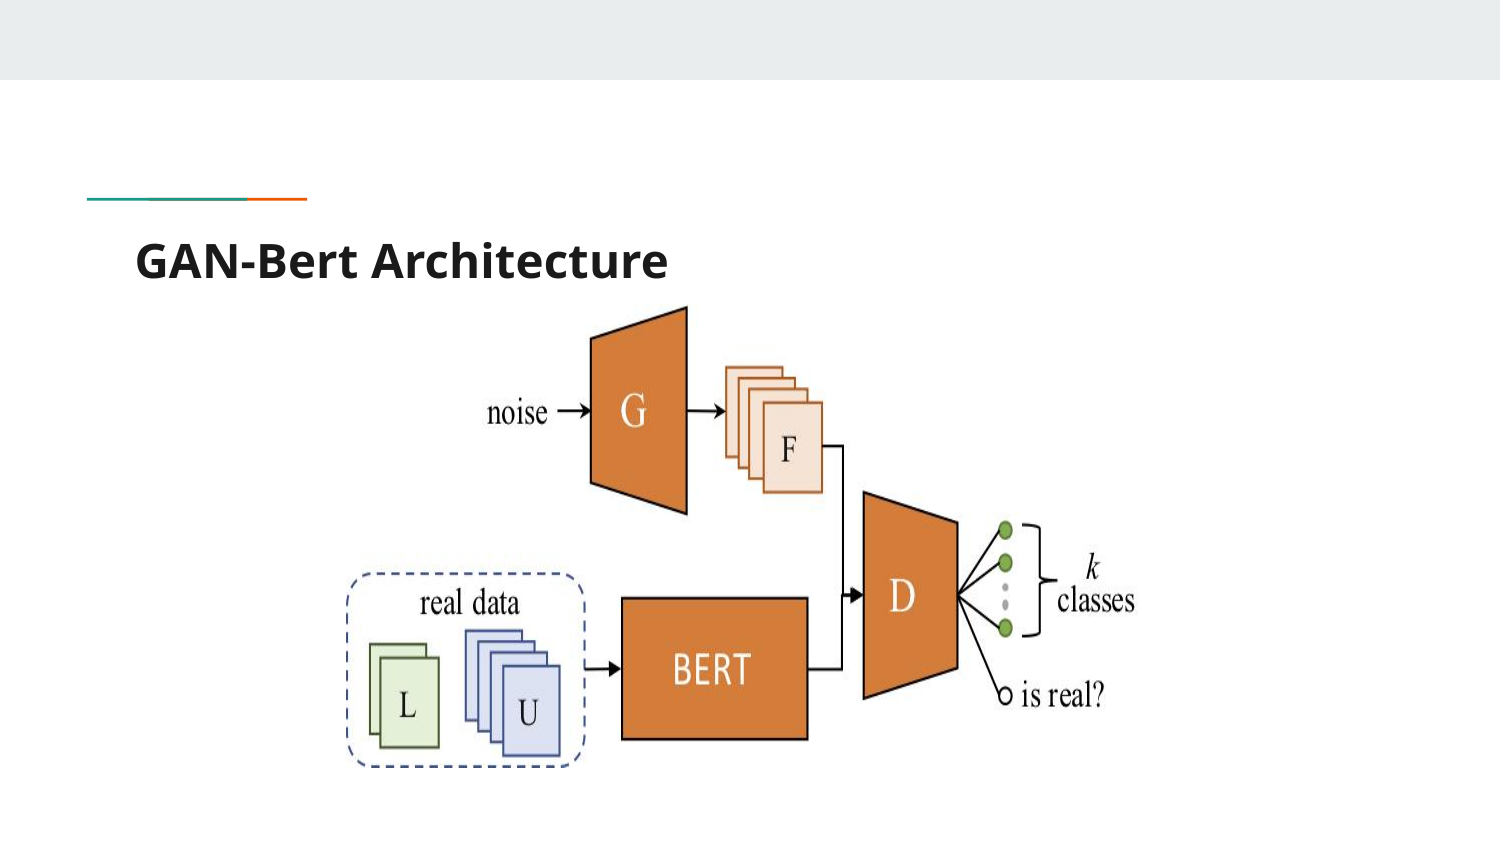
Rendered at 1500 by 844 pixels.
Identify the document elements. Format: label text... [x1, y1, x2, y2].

title GAN-Bert Architecture [119, 216, 1381, 305]
picture [345, 303, 1155, 769]
